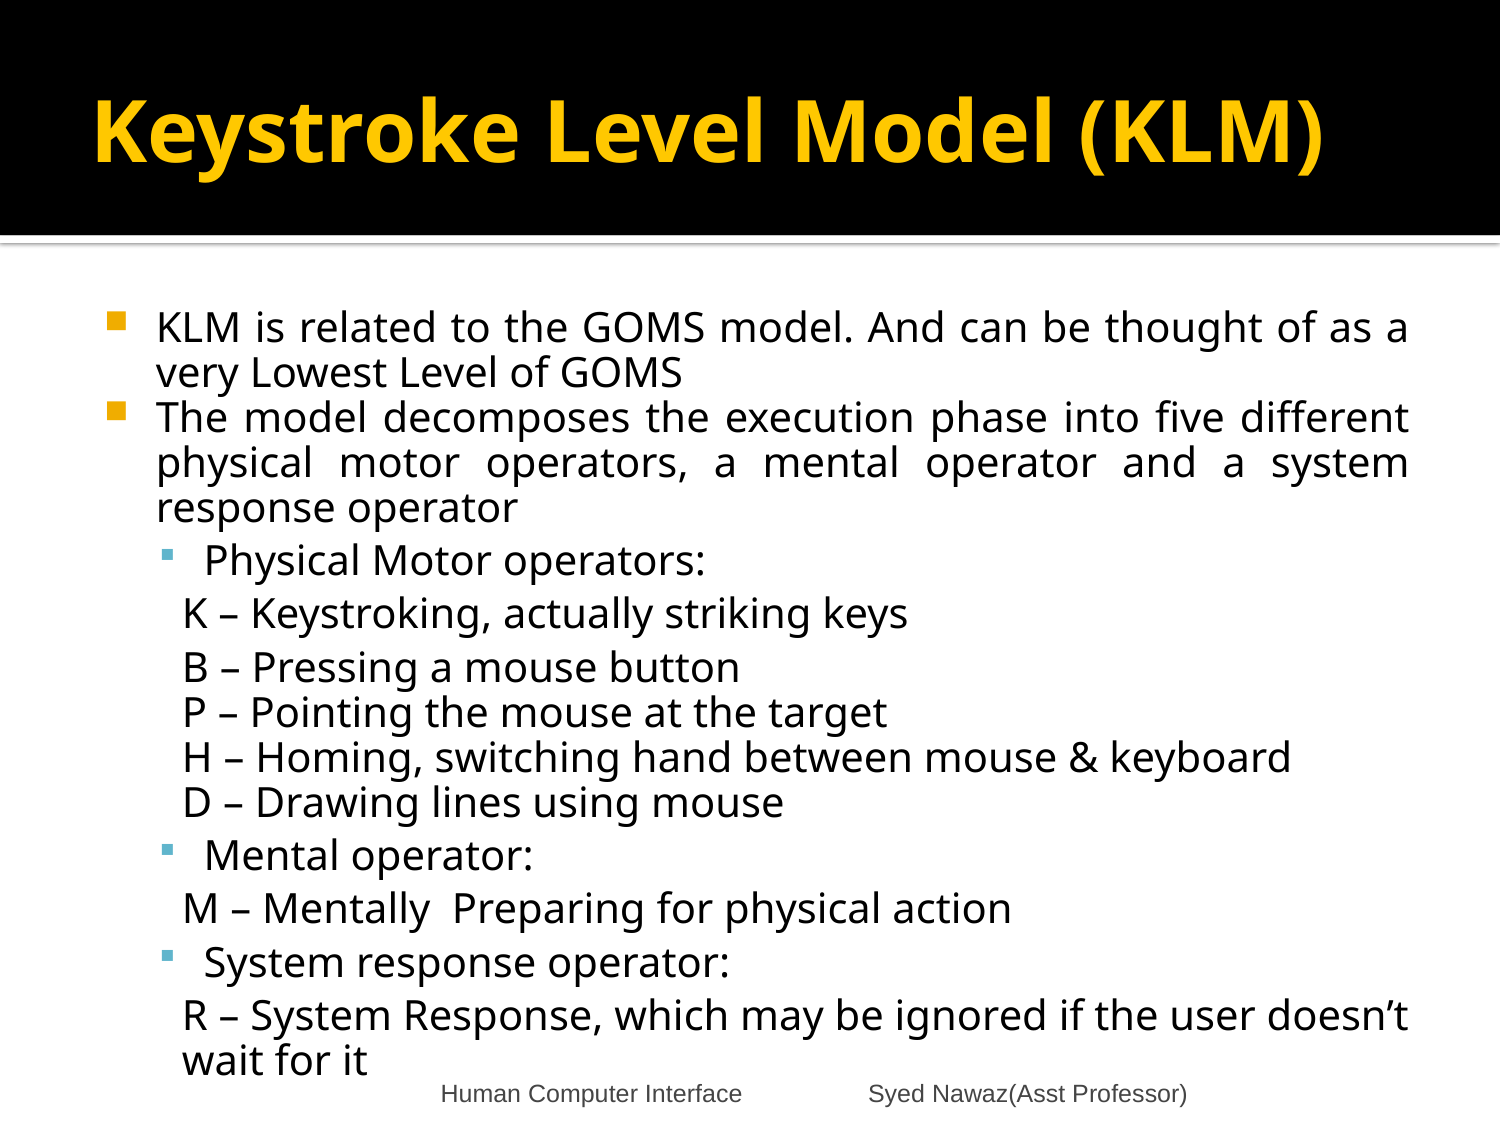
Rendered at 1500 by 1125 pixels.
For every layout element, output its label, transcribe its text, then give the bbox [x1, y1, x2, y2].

list KLM is related to the GOMS model. And can be thought of as a very Lowest Level of GOMS The model decomposes the execution phase into five different physical motor operators, a mental operator and a system response operator Physical Motor operators: K – Keystroking, actually striking keys B – Pressing a mouse button P – Pointing the mouse at the target H – Homing, switching hand between mouse & keyboard D – Drawing lines using mouse Mental operator: M – Mentally Preparing for physical action System response operator: R – System Response, which may be ignored if the user doesn’t wait for it [74, 290, 1426, 1051]
title Keystroke Level Model (KLM) [75, 25, 1425, 231]
footer Human Computer Interface Syed Nawaz(Asst Professor) [433, 1062, 1337, 1108]
